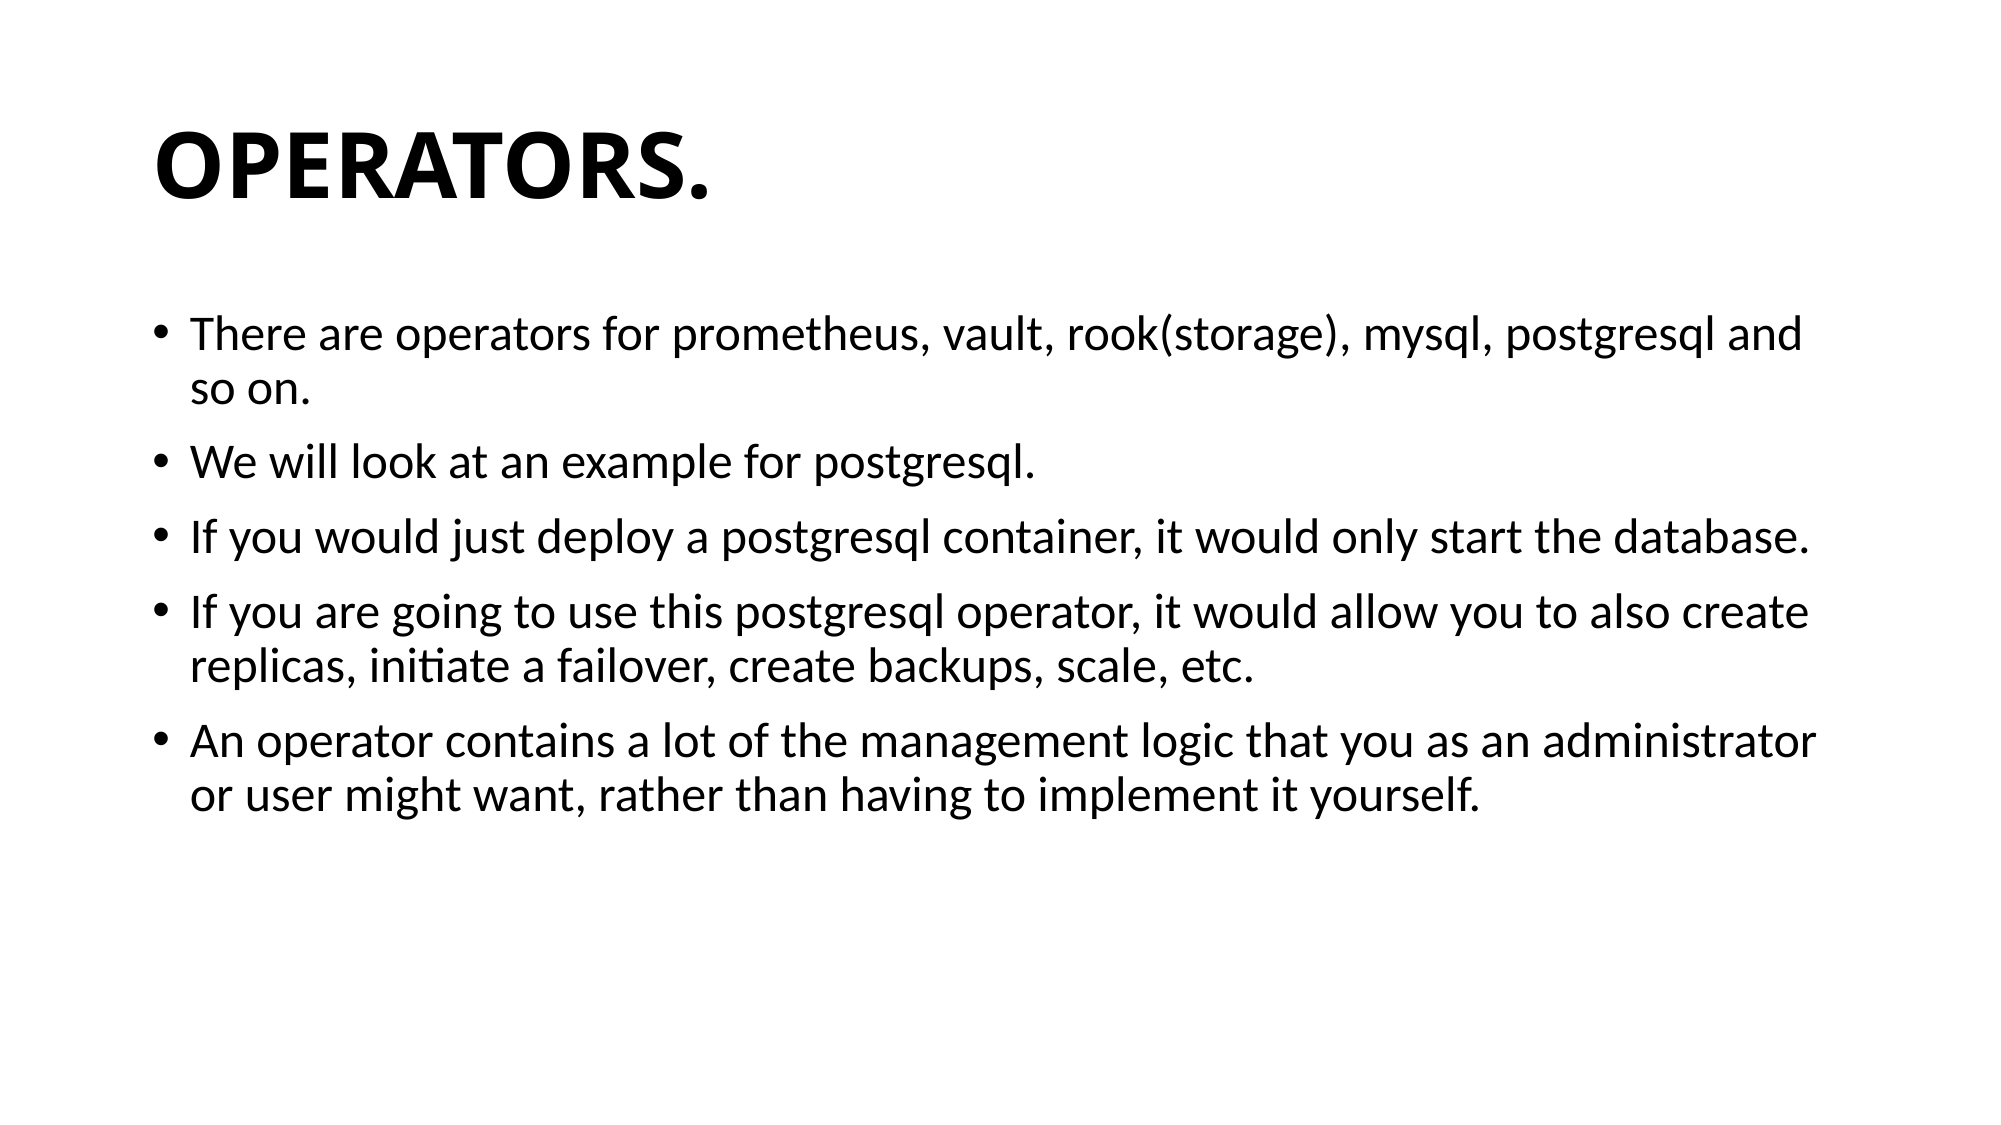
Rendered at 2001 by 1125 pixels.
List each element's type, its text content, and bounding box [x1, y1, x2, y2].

list There are operators for prometheus, vault, rook(storage), mysql, postgresql and so on. We will look at an example for postgresql. If you would just deploy a postgresql container, it would only start the database. If you are going to use this postgresql operator, it would allow you to also create replicas, initiate a failover, create backups, scale, etc. An operator contains a lot of the management logic that you as an administrator or user might want, rather than having to implement it yourself. [137, 299, 1863, 1014]
title OPERATORS. [137, 59, 1863, 278]
